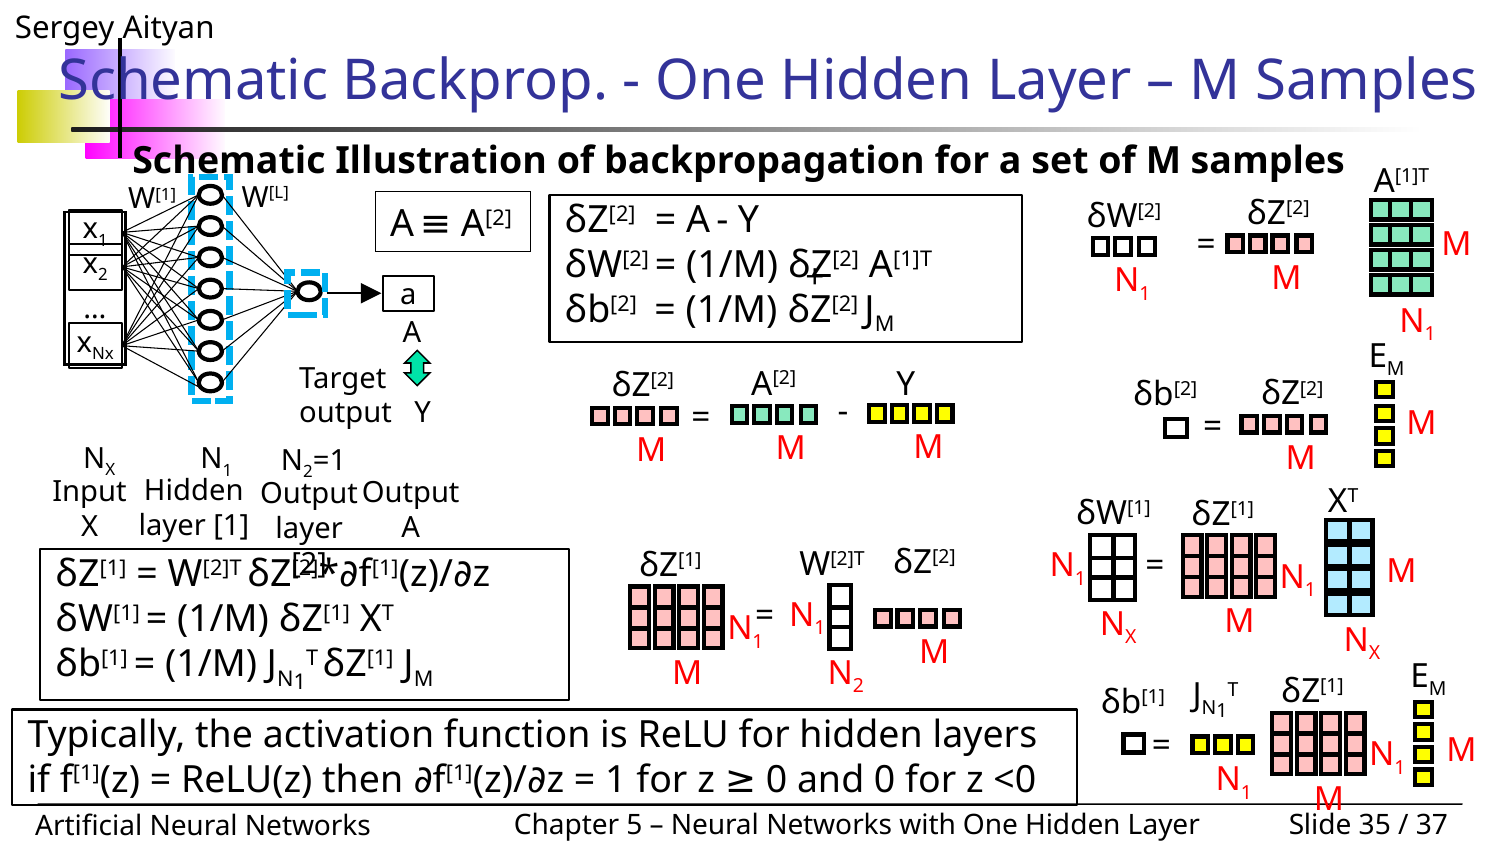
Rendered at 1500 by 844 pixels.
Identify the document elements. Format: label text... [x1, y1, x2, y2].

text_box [46, 176, 466, 545]
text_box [1086, 159, 1490, 340]
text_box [629, 539, 982, 692]
text_box Typically, the activation function is ReLU for hidden layers if f[1](z) = ReLU(z) then ∂f[1](z)/∂z = 1 for z ≥ 0 and 0 for z <0 [12, 709, 1078, 806]
text_box δZ[2] = A - Y δW[2] = (1/M) δZ[2] A[1]T δb[2] = (1/M) δZ[2] JM [549, 194, 1022, 342]
text_box δZ[1] = W[2]T δZ[2]*∂f[1](z)/∂z δW[1] = (1/M) δZ[1] XT δb[1] = (1/M) JN1T δZ[1] JM [40, 549, 569, 700]
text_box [1049, 479, 1422, 659]
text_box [591, 361, 962, 469]
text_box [1100, 653, 1495, 818]
text_box A ≡ A[2] [471, 191, 531, 252]
text_box Schematic Illustration of backpropagation for a set of M samples [42, 136, 1436, 187]
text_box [1132, 333, 1455, 477]
title Schematic Backprop. - One Hidden Layer – M Samples [35, 38, 1494, 119]
